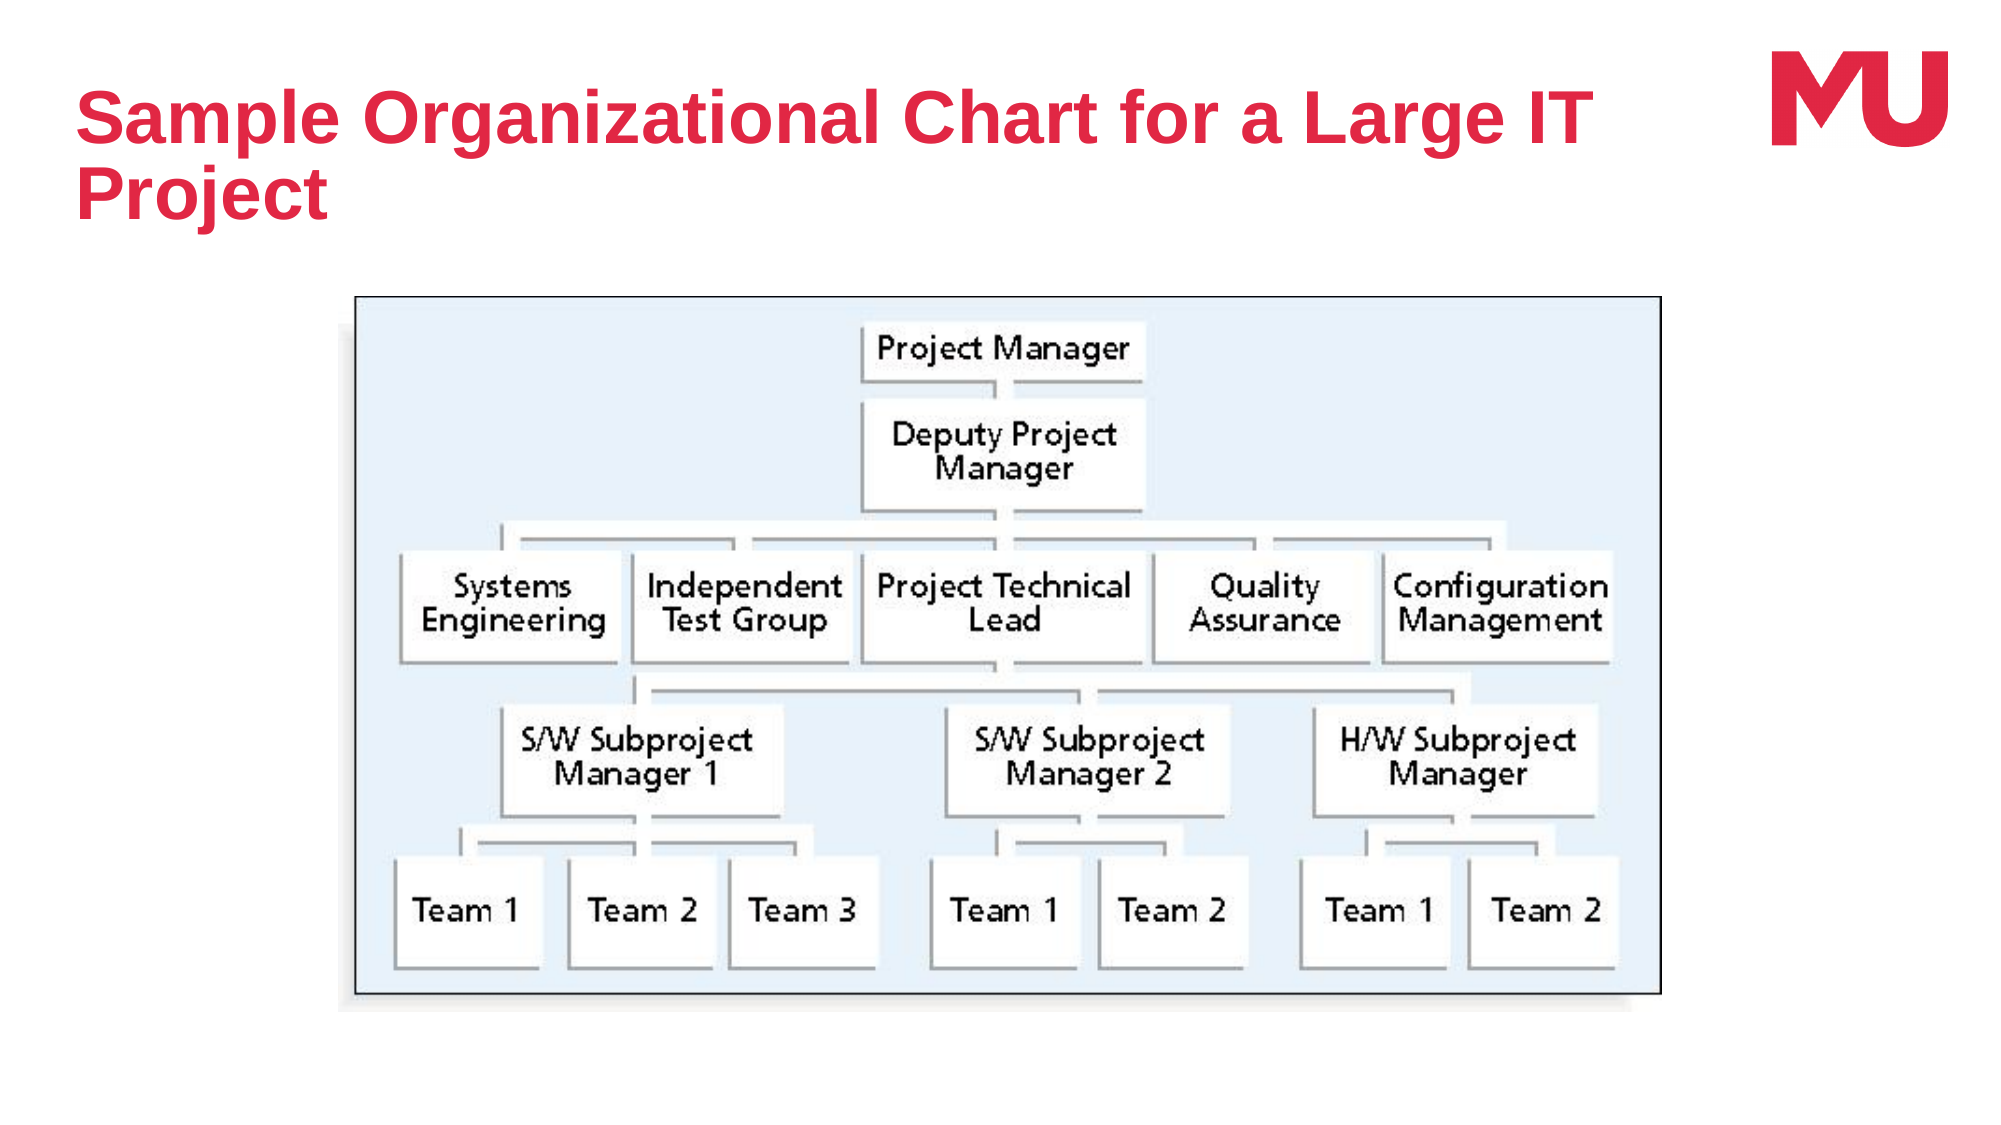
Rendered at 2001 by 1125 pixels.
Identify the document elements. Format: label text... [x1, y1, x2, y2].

picture [1770, 49, 1950, 148]
picture [337, 296, 1662, 1012]
text_box Sample Organizational Chart for a Large IT Project [50, 49, 1711, 268]
